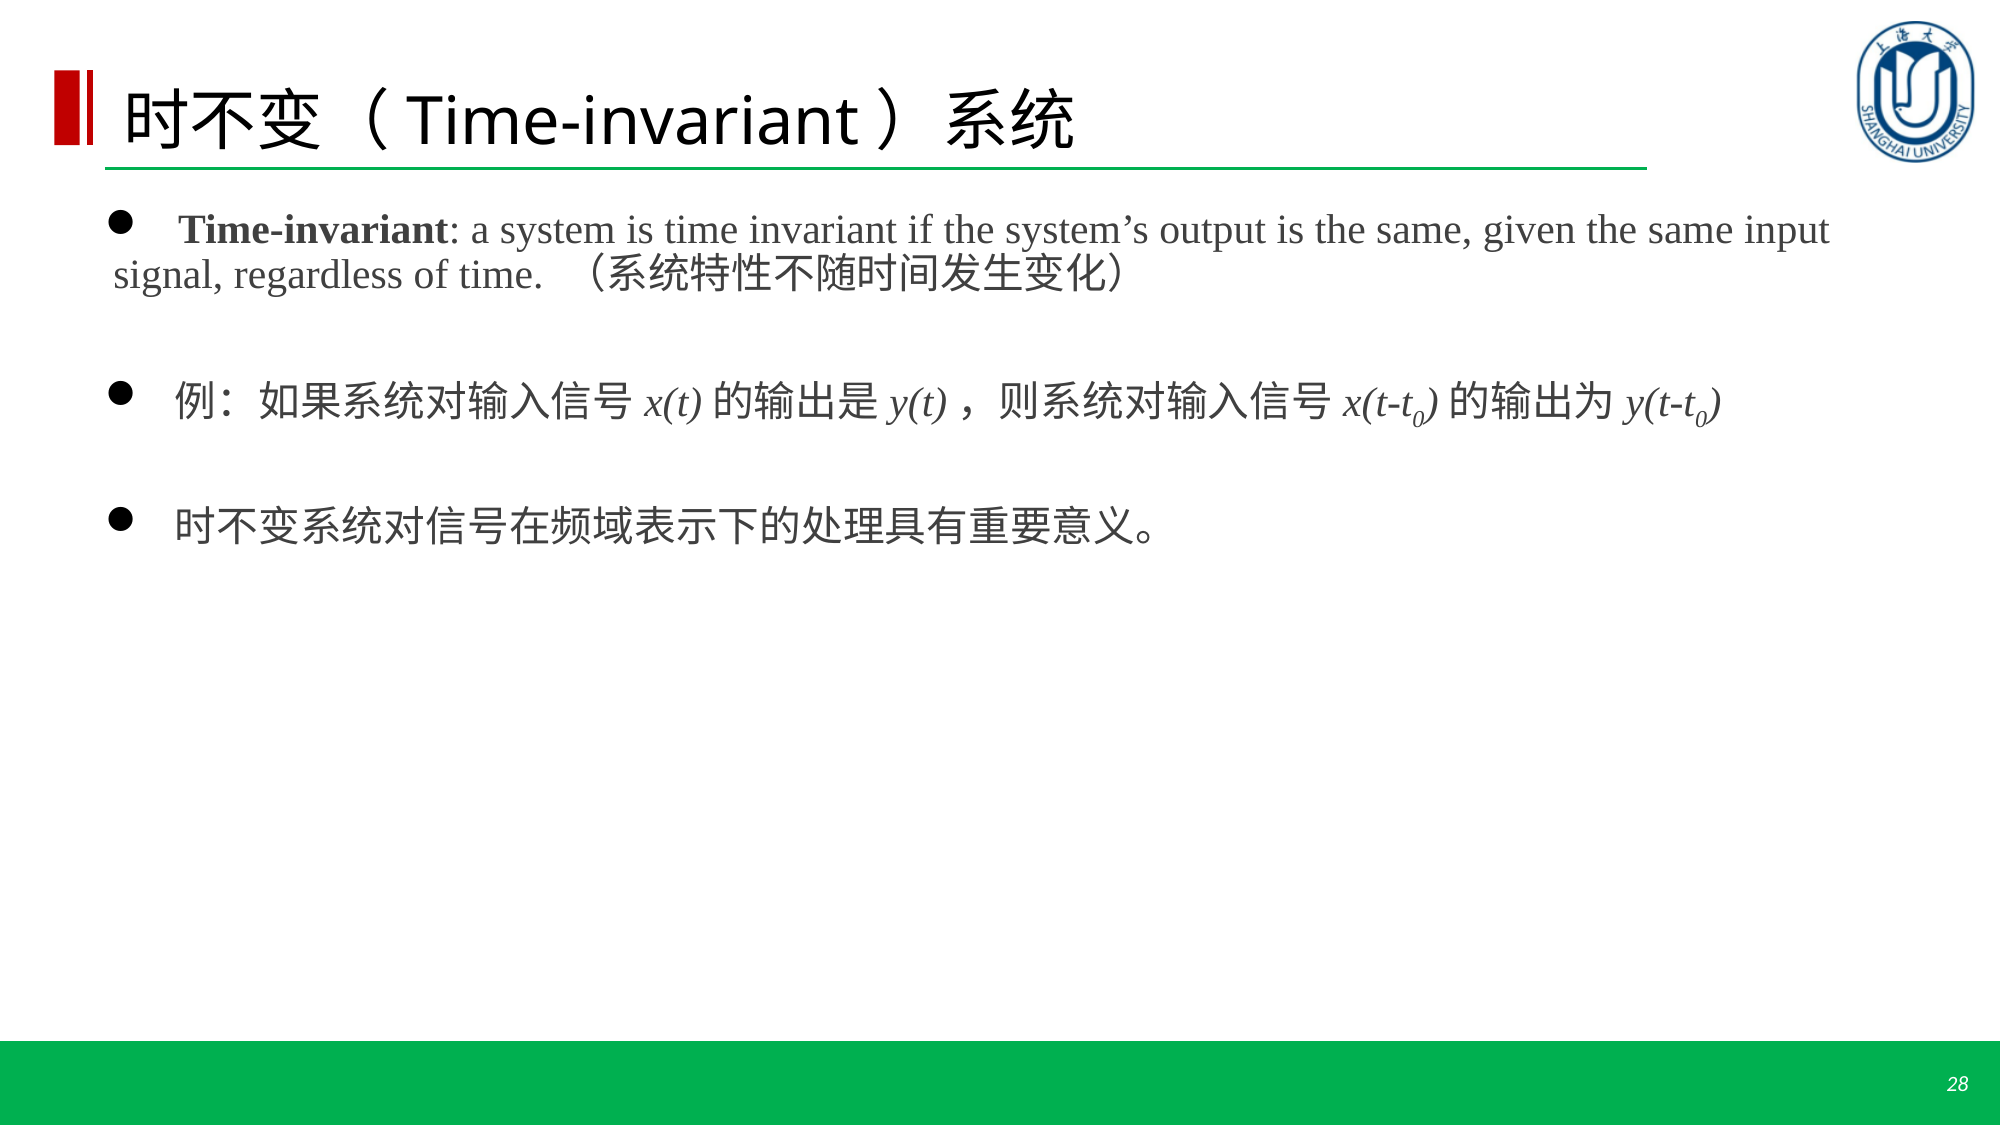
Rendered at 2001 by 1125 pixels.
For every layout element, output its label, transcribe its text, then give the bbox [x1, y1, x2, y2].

slide_number 28 [1768, 1052, 1984, 1113]
list Time-invariant: a system is time invariant if the system’s output is the same, given the same input signal, regardless of time. （系统特性不随时间发生变化） 例：如果系统对输入信号x(t)的输出是y(t)，则系统对输入信号x(t-t0)的输出为y(t-t0) 时不变系统对信号在频域表示下的处理具有重要意义。 [104, 200, 1904, 984]
title 时不变（Time-invariant）系统 [108, 37, 1648, 167]
picture [1855, 21, 1978, 163]
